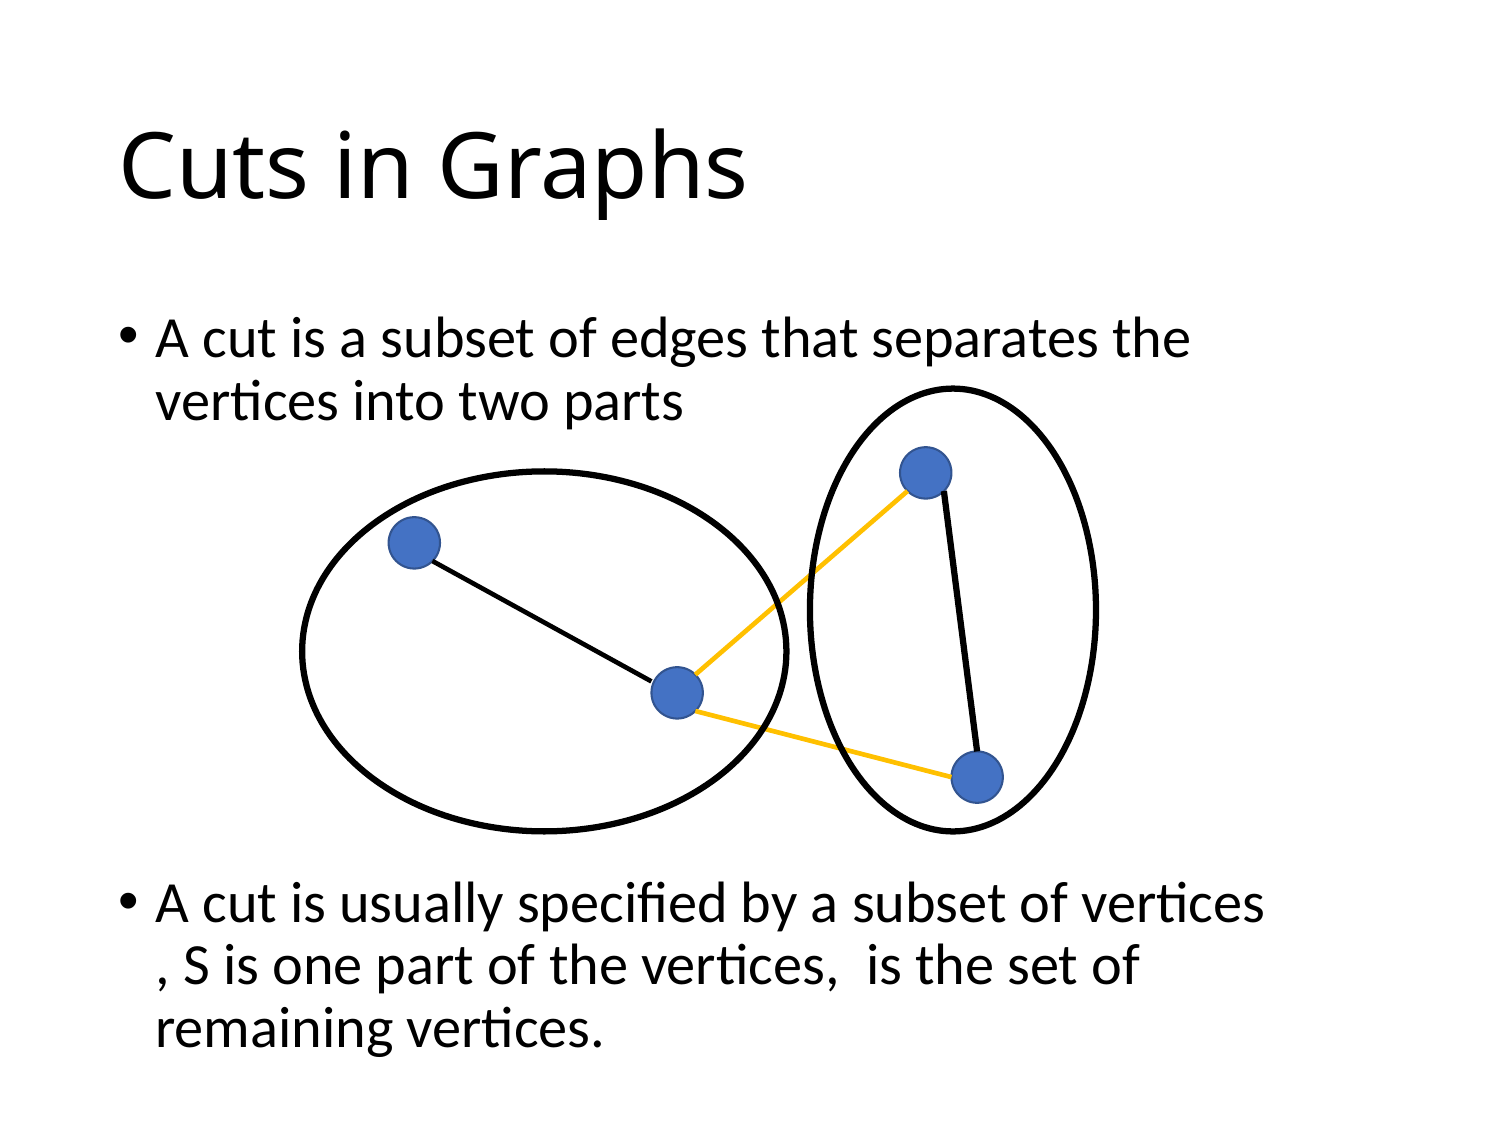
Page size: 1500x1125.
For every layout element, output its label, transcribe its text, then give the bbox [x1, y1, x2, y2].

title Cuts in Graphs [103, 59, 1397, 278]
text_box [302, 388, 1096, 832]
